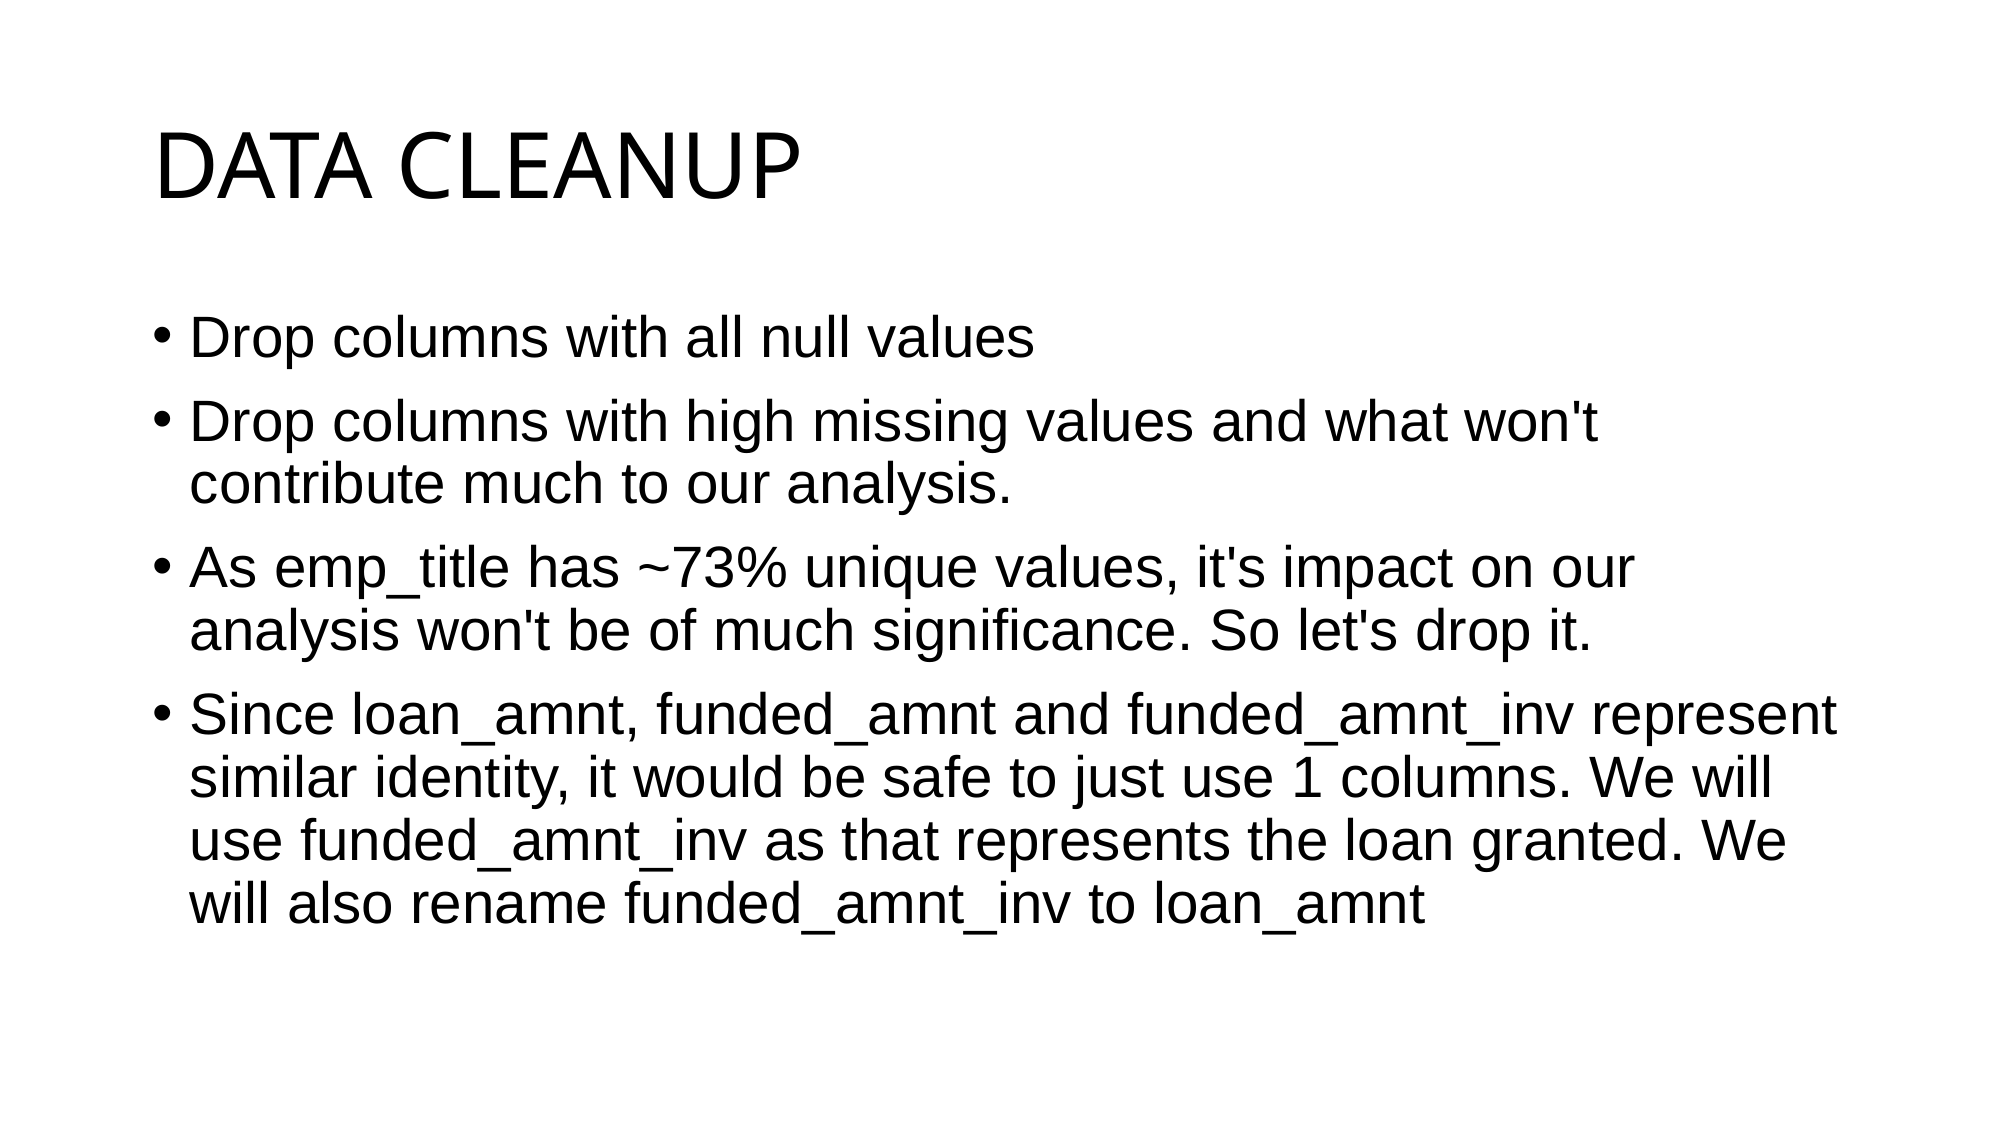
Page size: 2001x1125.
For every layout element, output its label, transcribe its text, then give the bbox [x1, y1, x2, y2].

title DATA CLEANUP [137, 59, 1863, 278]
list Drop columns with all null values Drop columns with high missing values and what won't contribute much to our analysis. As emp_title has ~73% unique values, it's impact on our analysis won't be of much significance. So let's drop it. Since loan_amnt, funded_amnt and funded_amnt_inv represent similar identity, it would be safe to just use 1 columns. We will use funded_amnt_inv as that represents the loan granted. We will also rename funded_amnt_inv to loan_amnt [137, 299, 1863, 1014]
